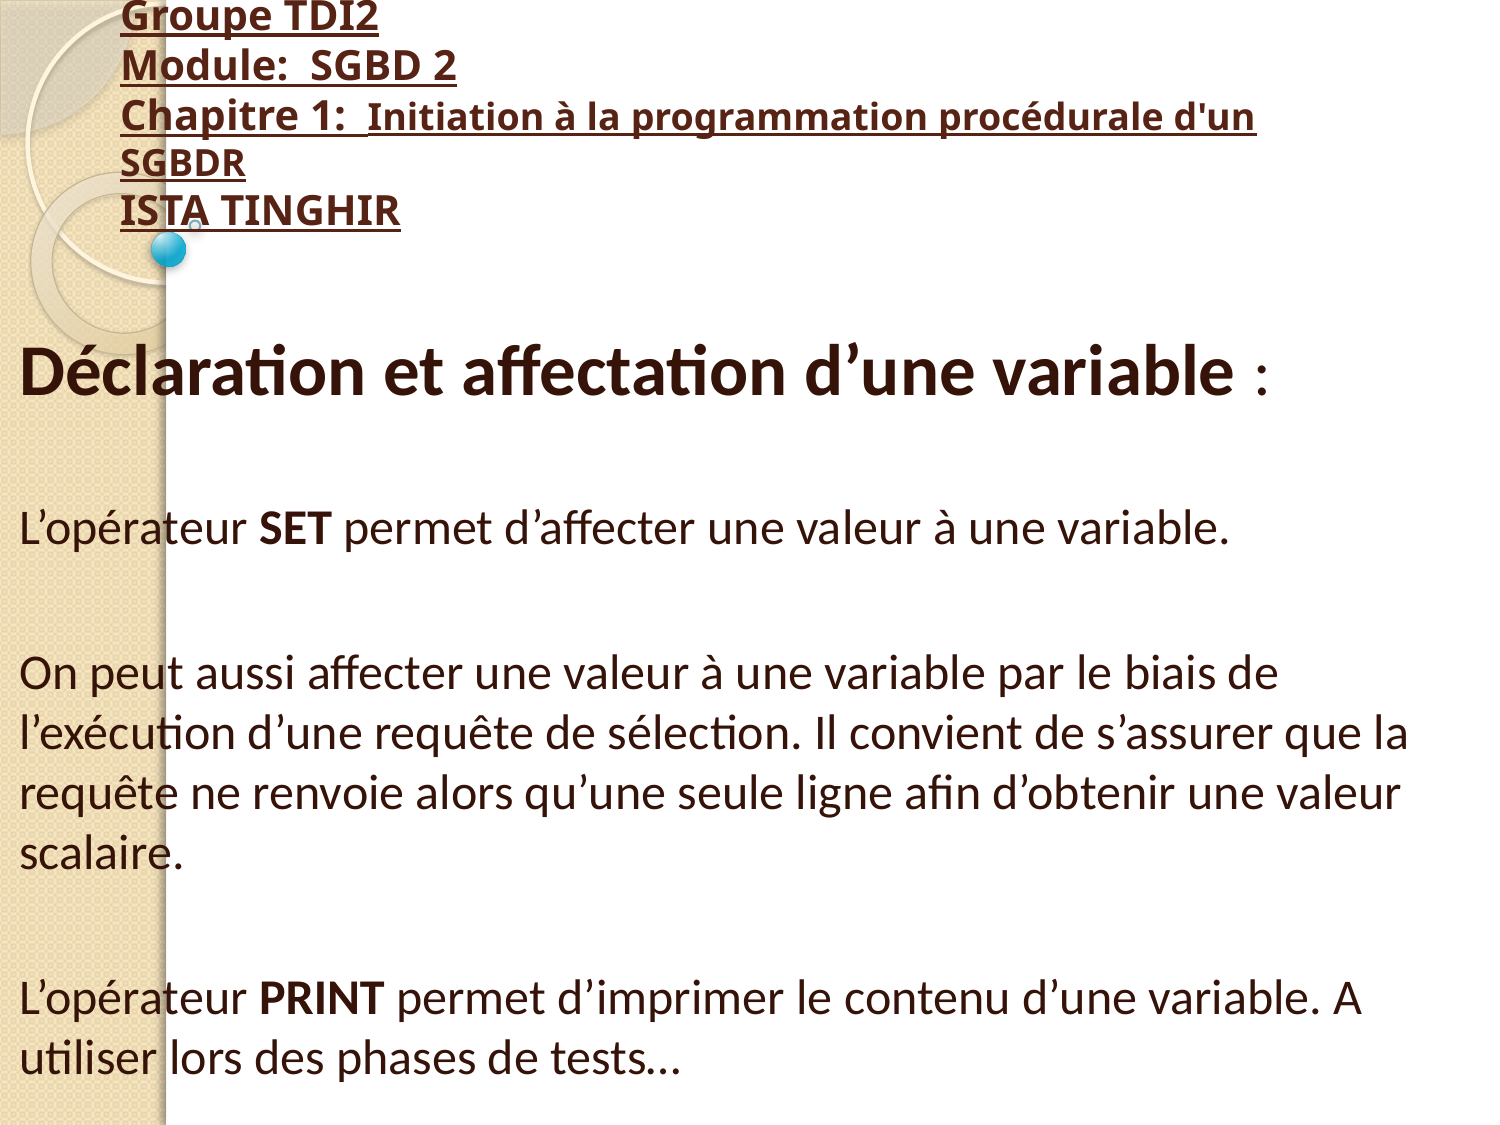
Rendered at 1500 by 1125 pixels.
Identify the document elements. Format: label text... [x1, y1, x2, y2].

title Groupe TDI2 Module: SGBD 2 Chapitre 1: Initiation à la programmation procédurale d'un SGBDR ISTA TINGHIR [105, 0, 1381, 242]
subtitle Déclaration et affectation d’une variable : L’opérateur SET permet d’affecter une valeur à une variable. On peut aussi affecter une valeur à une variable par le biais de l’exécution d’une requête de sélection. Il convient de s’assurer que la requête ne renvoie alors qu’une seule ligne afin d’obtenir une valeur scalaire. L’opérateur PRINT permet d’imprimer le contenu d’une variable. A utiliser lors des phases de tests… [0, 269, 1500, 1125]
